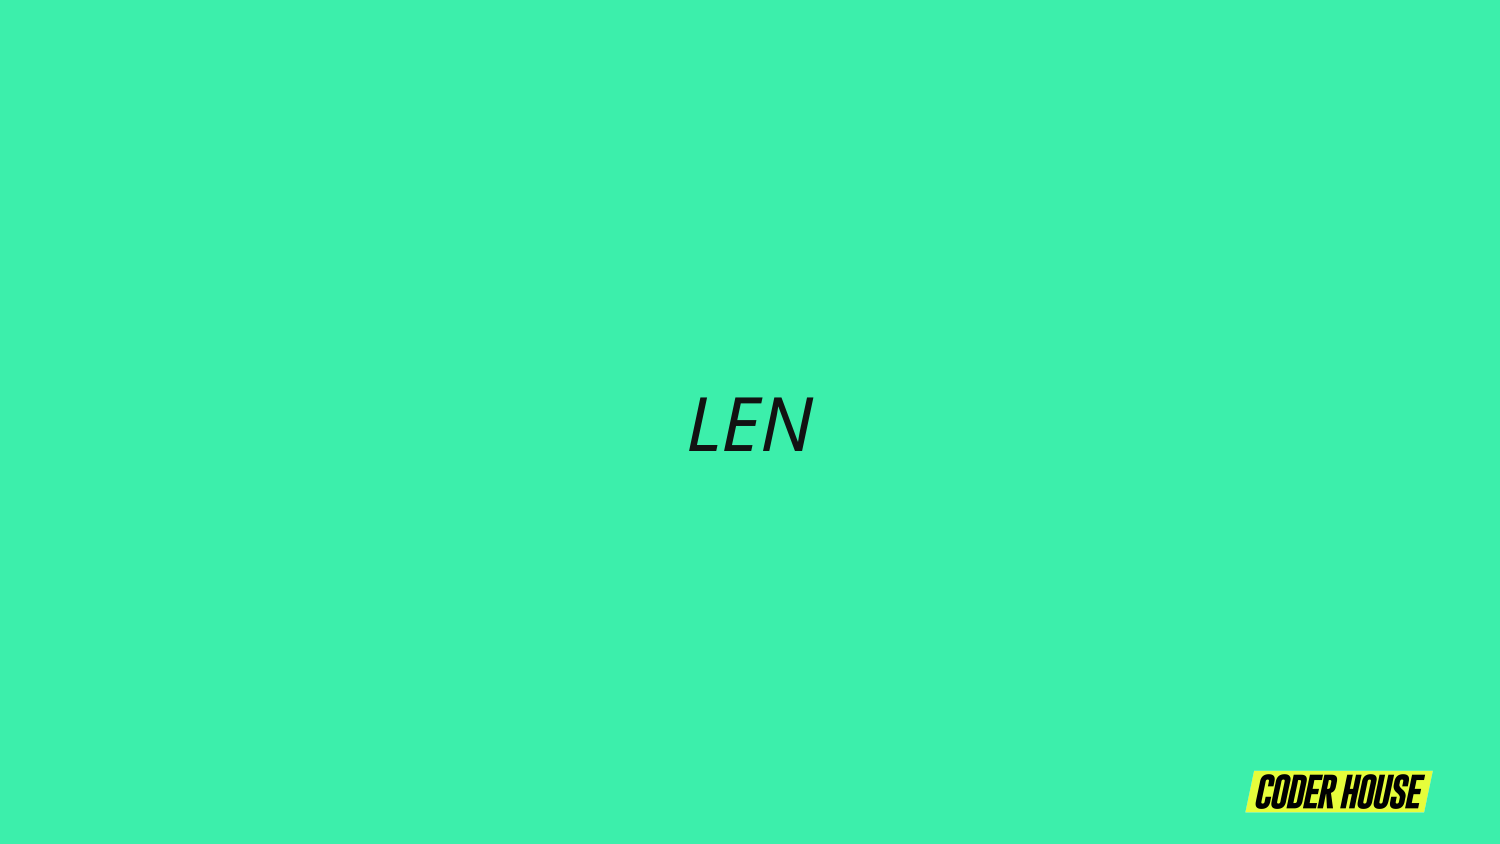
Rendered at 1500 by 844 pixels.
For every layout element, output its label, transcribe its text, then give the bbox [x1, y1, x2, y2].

picture [1241, 764, 1437, 819]
text_box LEN [229, 340, 1271, 503]
